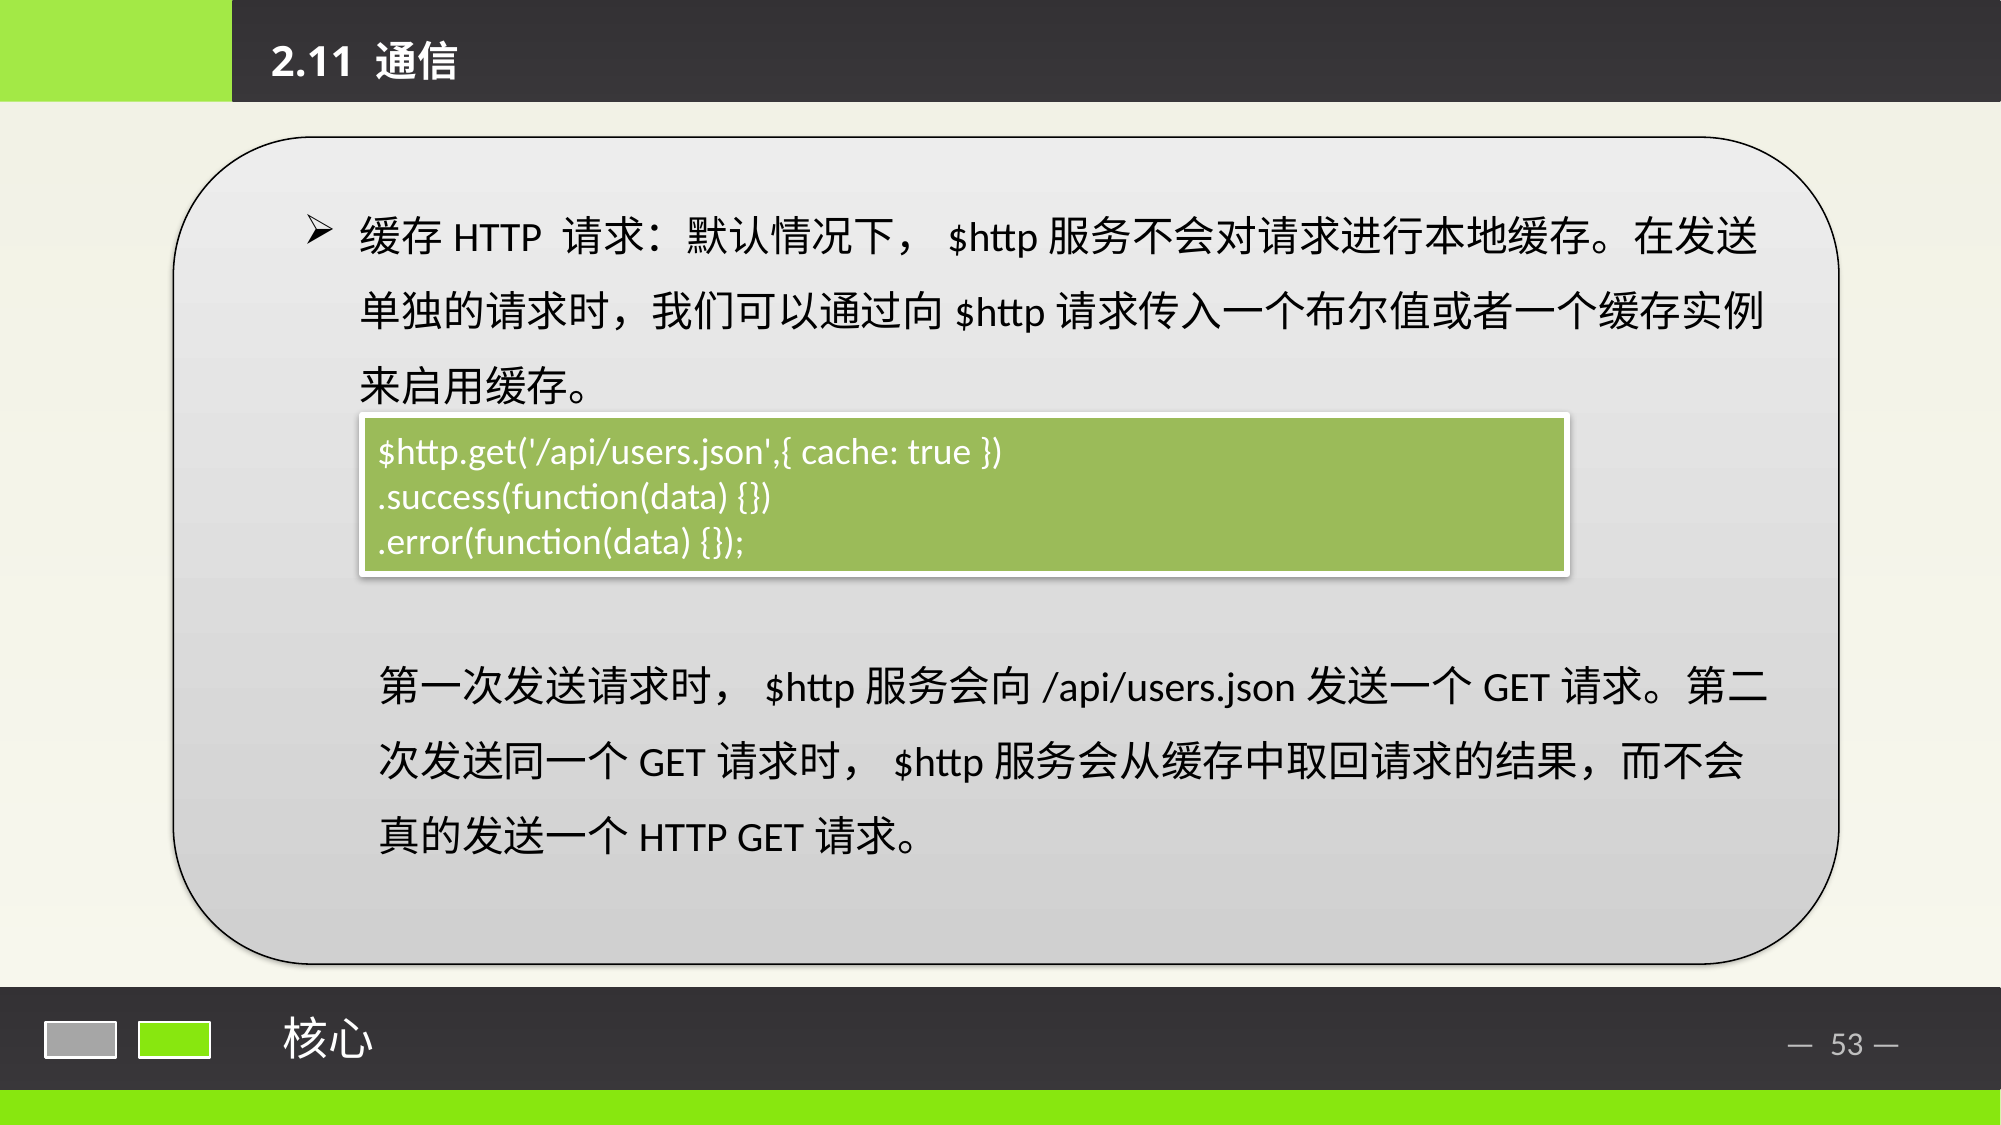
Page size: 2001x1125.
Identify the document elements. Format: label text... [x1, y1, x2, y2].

text_box 2.11 通信 [256, 27, 871, 93]
text_box 缓存HTTP 请求：默认情况下，$http服务不会对请求进行本地缓存。在发送单独的请求时，我们可以通过向$http请求传入一个布尔值或者一个缓存实例来启用缓存。 第一次发送请求时，$http服务会向/api/users.json发送一个GET请求。第二次发送同一个GET请求时，$http服务会从缓存中取回请求的结果，而不会真的发送一个HTTP GET请求。 [172, 136, 1840, 965]
text_box $http.get('/api/users.json',{ cache: true }) .success(function(data) {}) .error(function(data) {}); [359, 412, 1570, 577]
